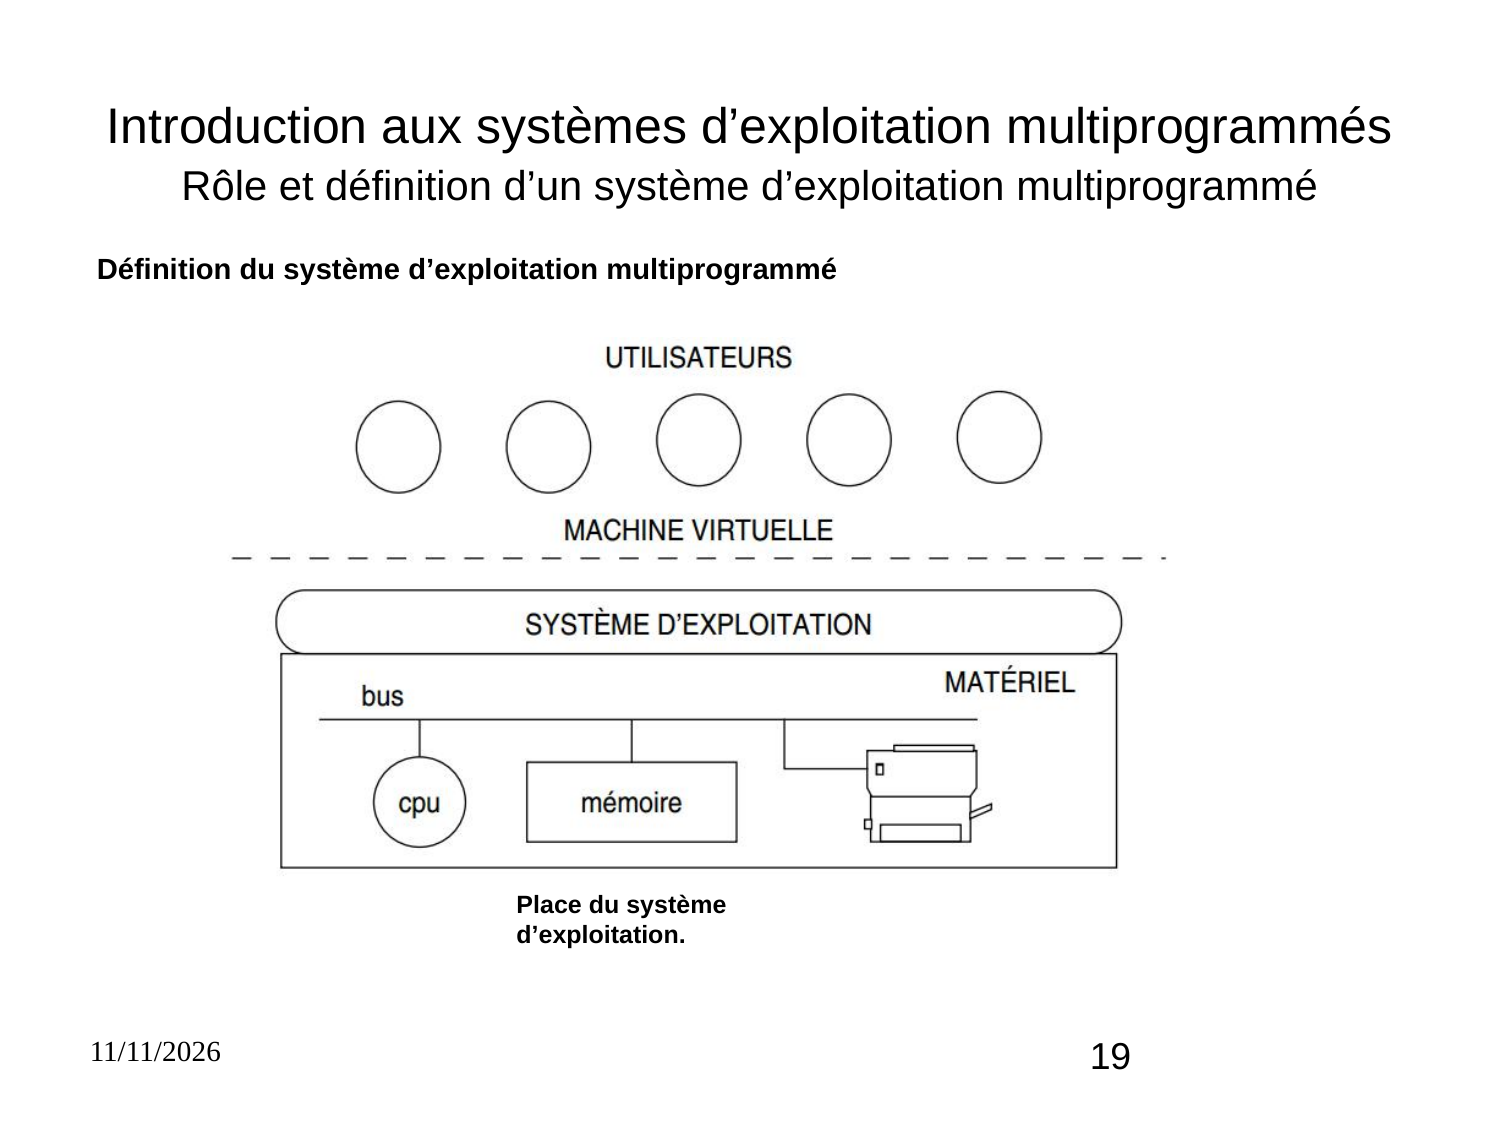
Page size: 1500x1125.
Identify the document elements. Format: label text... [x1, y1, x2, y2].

text_box Place du système d’exploitation. [501, 881, 914, 956]
slide_number 19 [1074, 1024, 1426, 1103]
title Introduction aux systèmes d’exploitation multiprogrammés Rôle et définition d’un système d’exploitation multiprogrammé [74, 44, 1426, 233]
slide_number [74, 1024, 426, 1103]
picture [218, 337, 1171, 881]
list Définition du système d’exploitation multiprogrammé [74, 243, 1426, 987]
